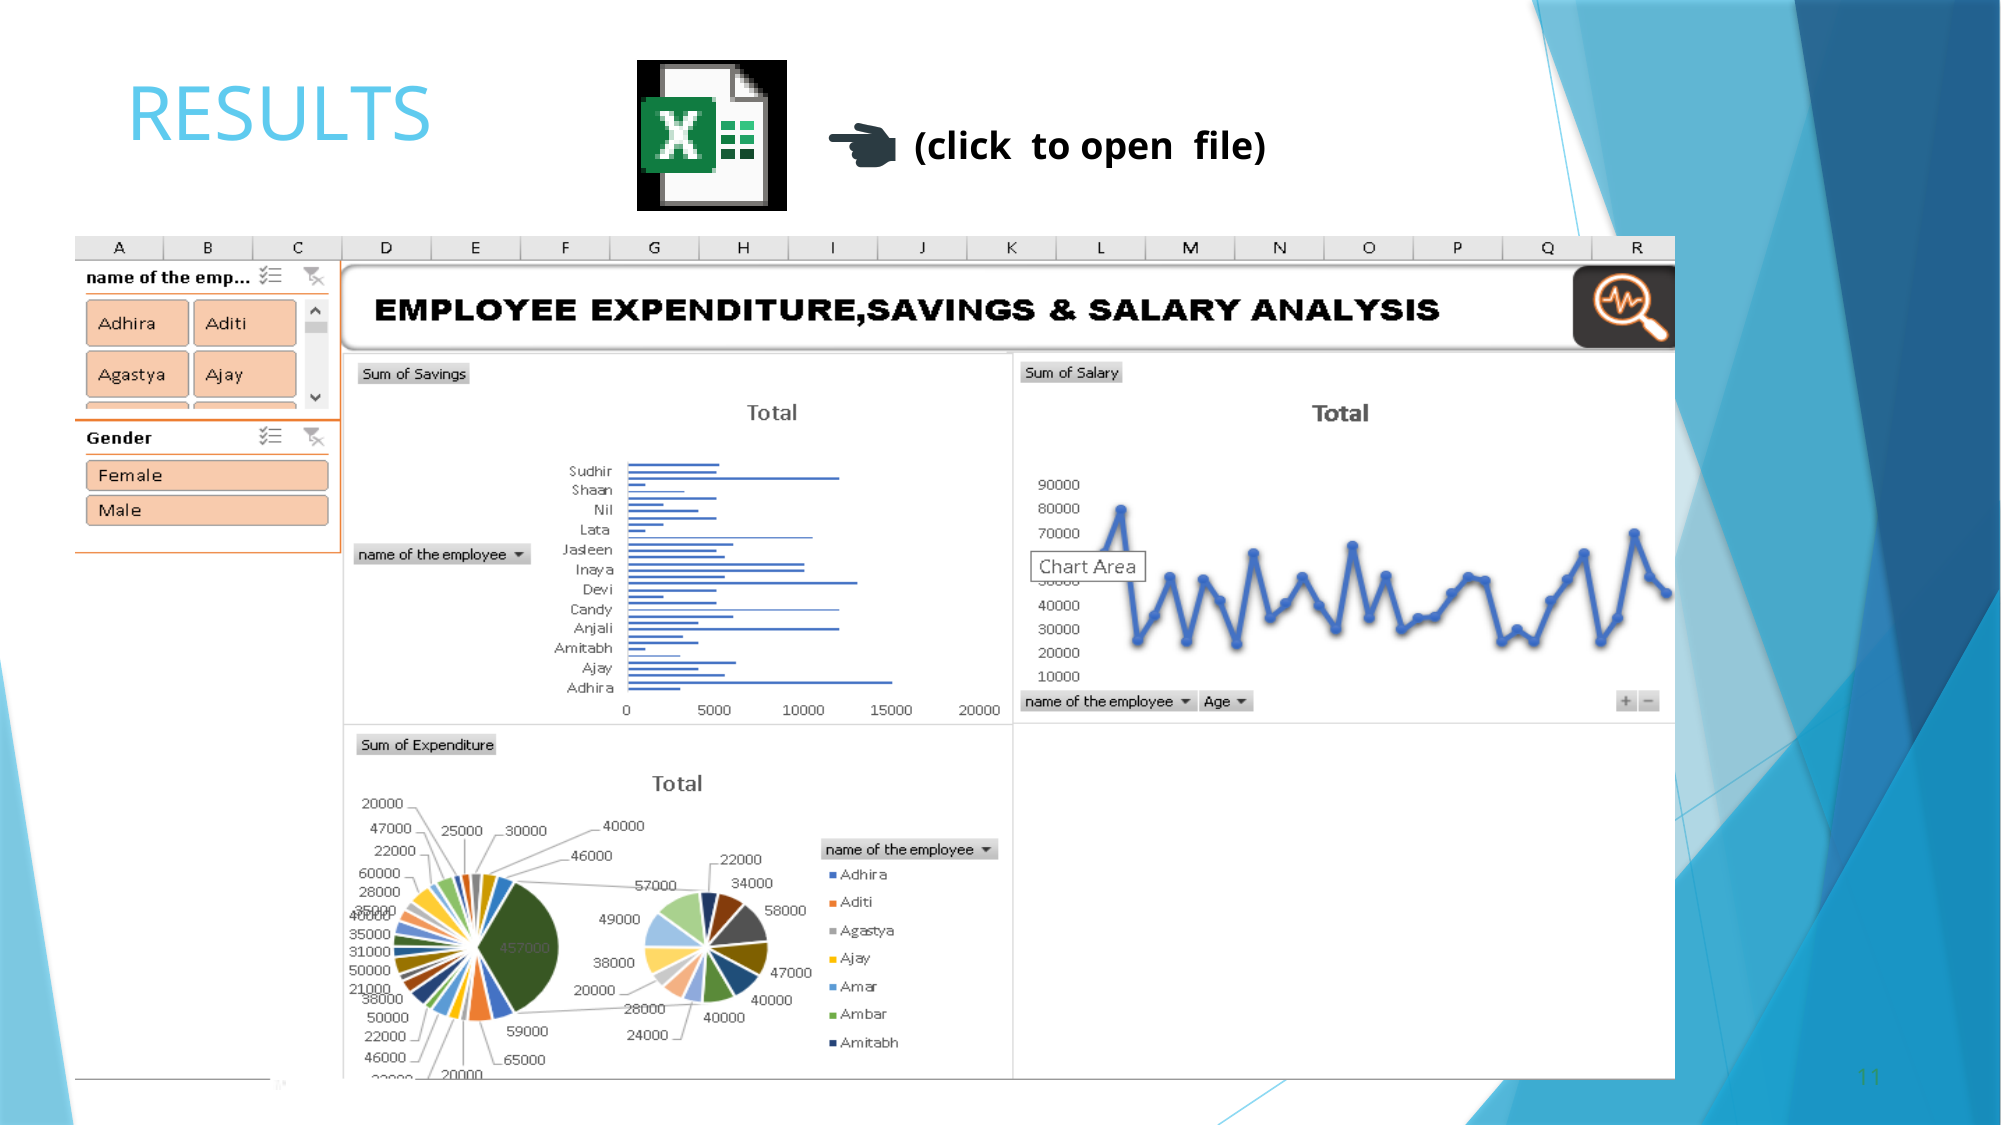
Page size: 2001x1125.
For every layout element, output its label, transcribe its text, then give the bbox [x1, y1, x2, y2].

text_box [618, 60, 801, 497]
text_box (click to open file) [905, 114, 1412, 175]
title RESULTS [123, 63, 524, 234]
text_box 11 [1849, 1061, 1888, 1095]
picture [74, 235, 1676, 1091]
picture [823, 106, 901, 183]
